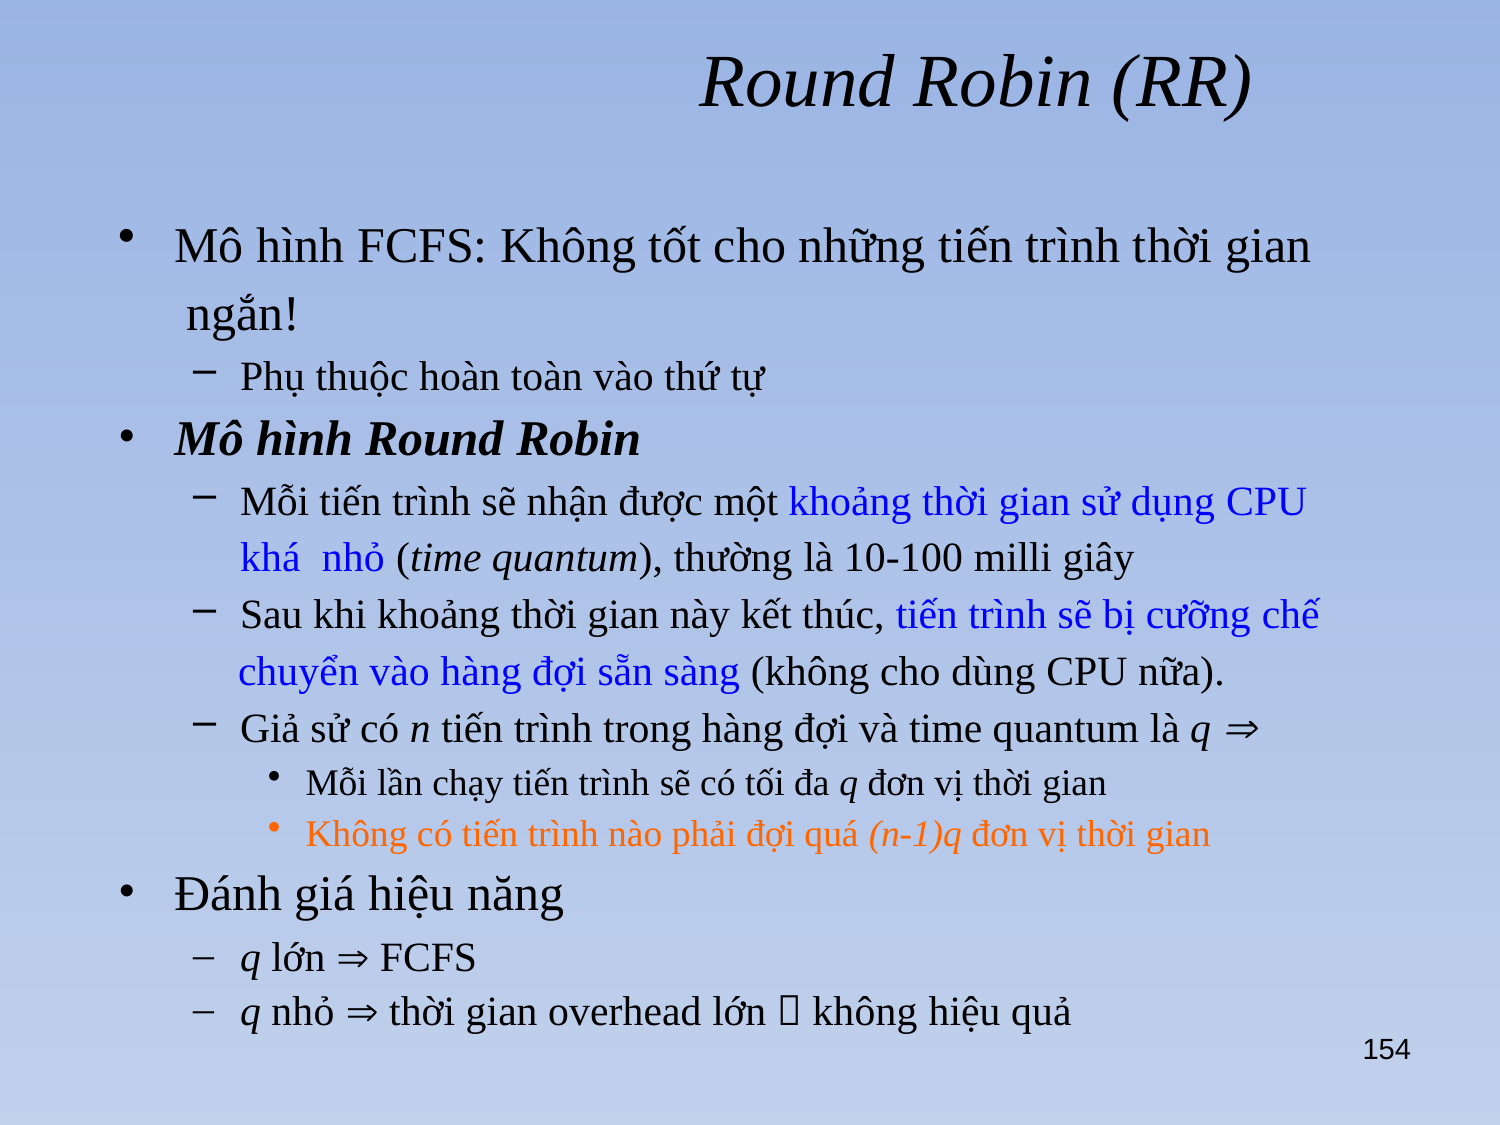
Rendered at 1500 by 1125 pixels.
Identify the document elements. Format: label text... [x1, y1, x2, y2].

text_box Mô hình FCFS: Không tốt cho những tiến trình thời gian ngắn! Phụ thuộc hoàn toàn vào thứ tự Mô hình Round Robin Mỗi tiến trình sẽ nhận được một khoảng thời gian sử dụng CPU khá nhỏ (time quantum), thường là 10-100 milli giây Sau khi khoảng thời gian này kết thúc, tiến trình sẽ bị cưỡng chế chuyển vào hàng đợi sẵn sàng (không cho dùng CPU nữa). Giả sử có n tiến trình trong hàng đợi và time quantum là q  Mỗi lần chạy tiến trình sẽ có tối đa q đơn vị thời gian Không có tiến trình nào phải đợi quá (n-1)q đơn vị thời gian Đánh giá hiệu năng q lớn  FCFS q nhỏ  thời gian overhead lớn  không hiệu quả 154 [115, 201, 1413, 1066]
title Round Robin (RR) [681, 0, 1269, 170]
